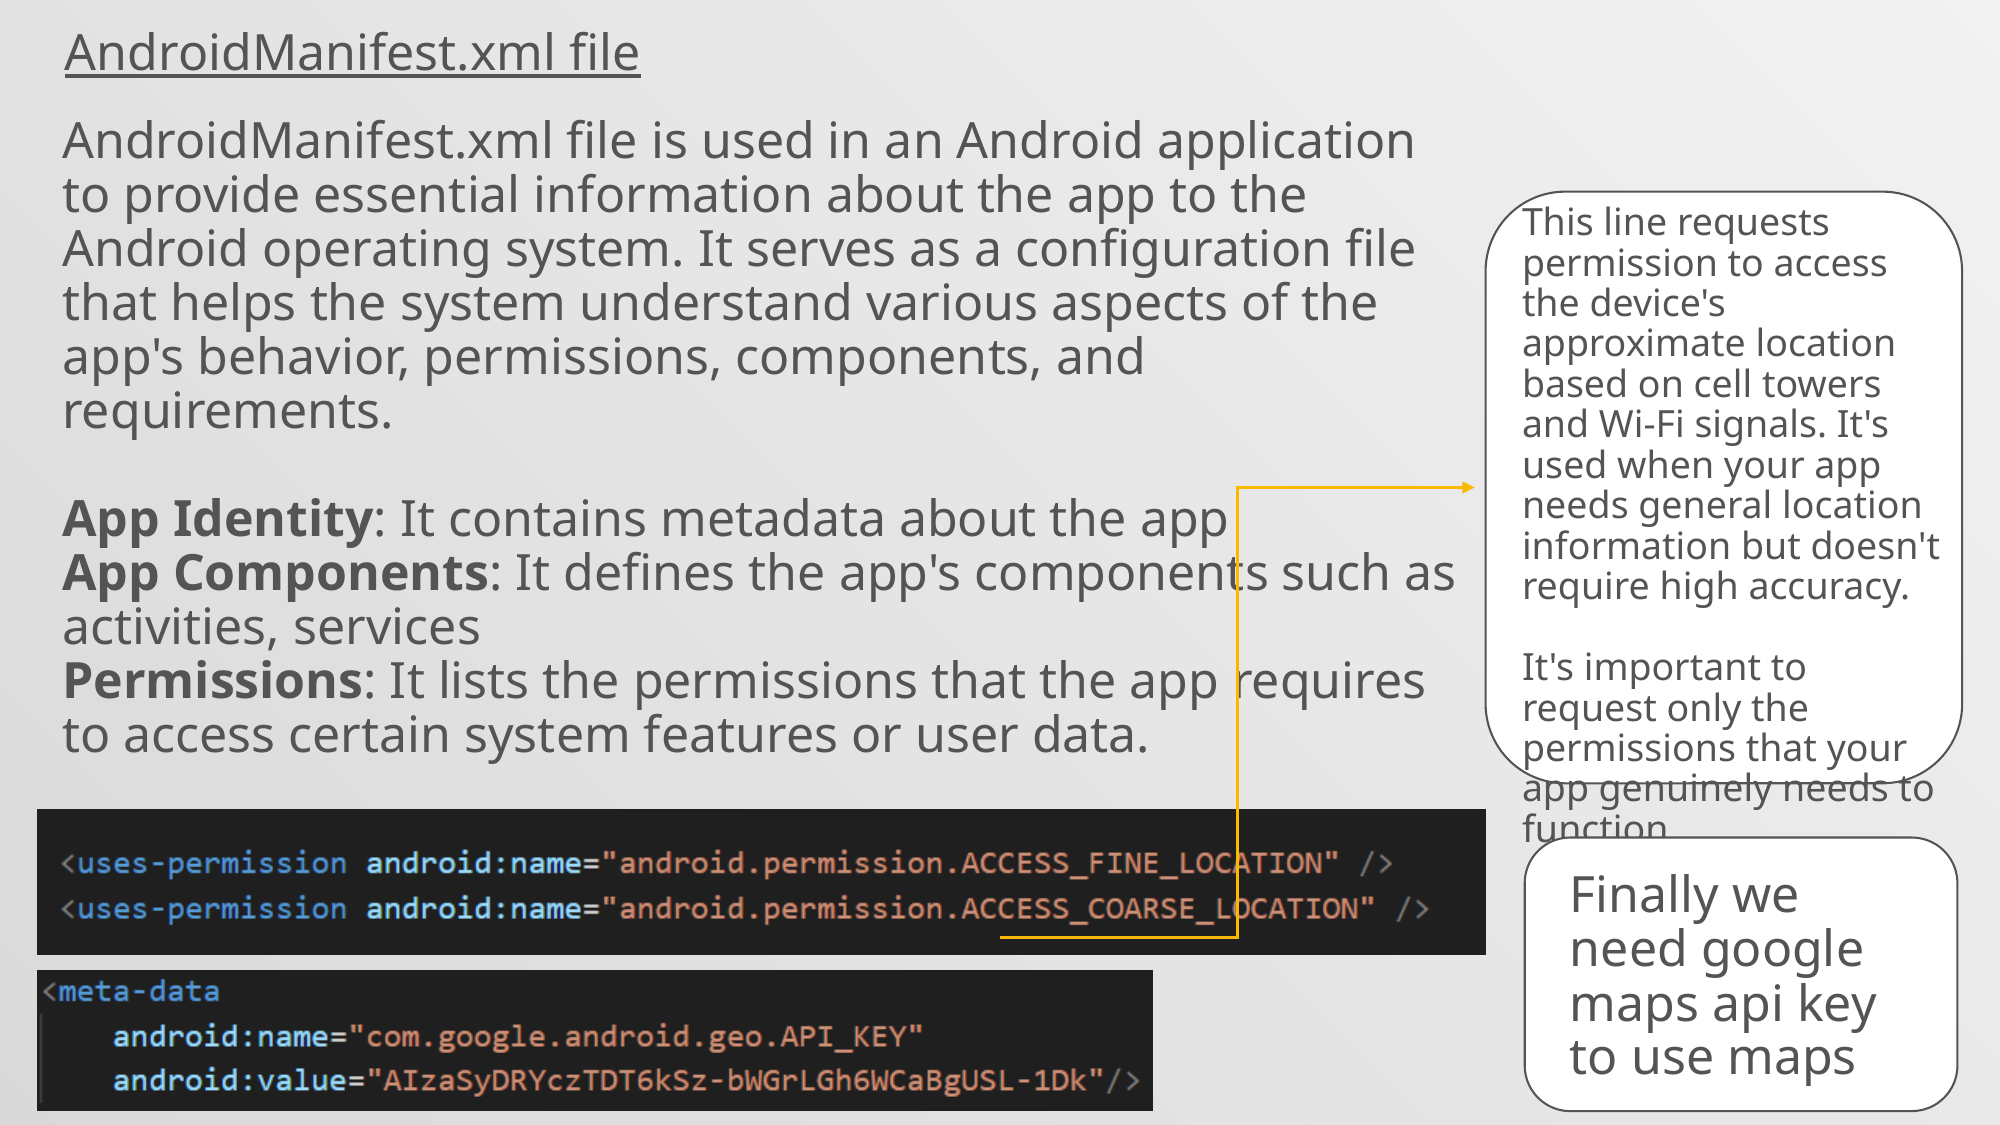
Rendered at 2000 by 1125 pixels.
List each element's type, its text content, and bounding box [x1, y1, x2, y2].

text_box This line requests permission to access the device's approximate location based on cell towers and Wi-Fi signals. It's used when your app needs general location information but doesn't require high accuracy. It's important to request only the permissions that your app genuinely needs to function [1507, 195, 1958, 858]
text_box AndroidManifest.xml file [49, 19, 825, 89]
picture [37, 809, 1486, 955]
text_box [1484, 215, 1507, 760]
text_box Finally we need google maps api key to use maps [1555, 862, 1938, 1094]
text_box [999, 487, 1475, 938]
text_box AndroidManifest.xml file is used in an Android application to provide essential information about the app to the Android operating system. It serves as a configuration file that helps the system understand various aspects of the app's behavior, permissions, components, and requirements. App Identity: It contains metadata about the app App Components: It defines the app's components such as activities, services Permissions: It lists the permissions that the app requires to access certain system features or user data. [47, 107, 1484, 771]
picture [37, 970, 1153, 1112]
text_box [1958, 242, 1964, 733]
text_box [1523, 836, 1959, 1113]
text_box [1538, 190, 1909, 195]
